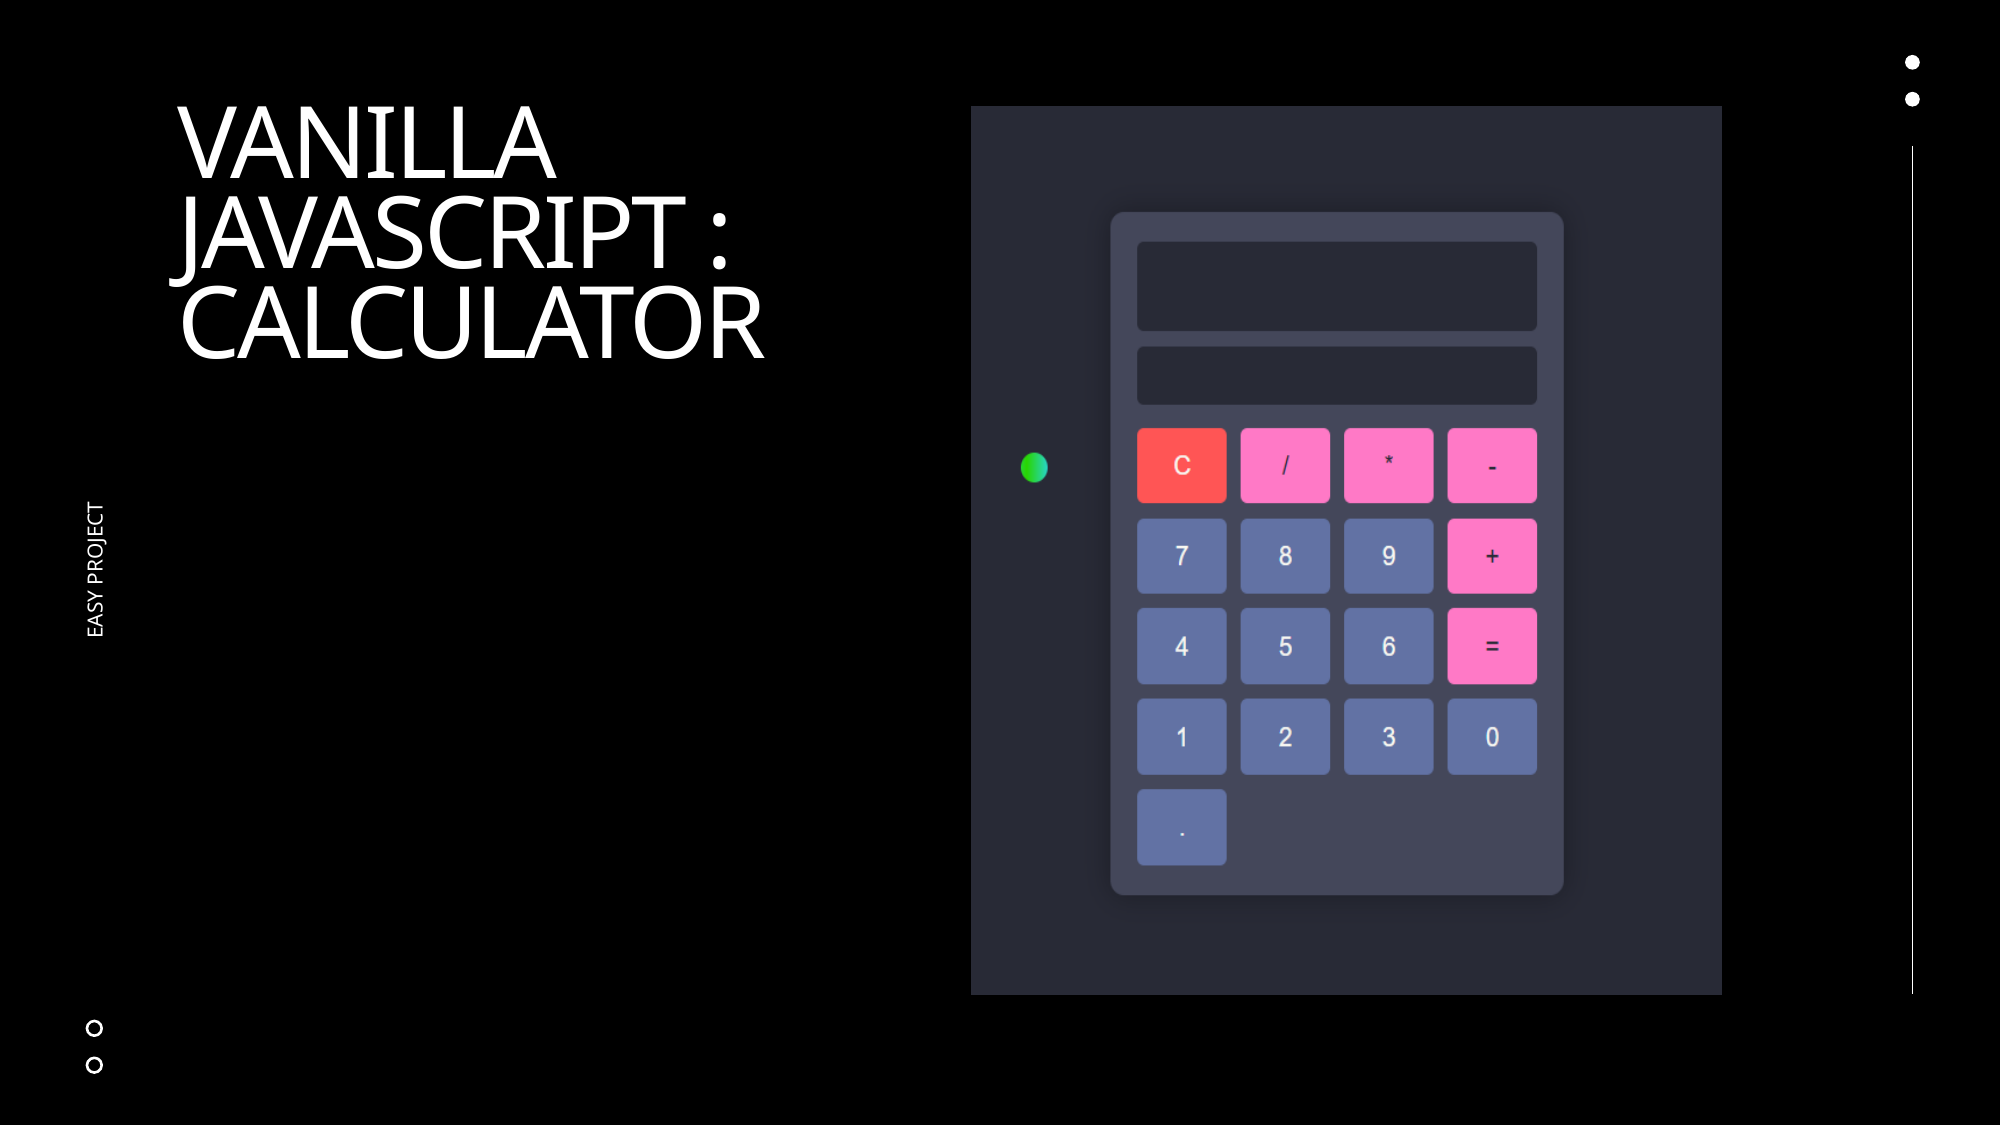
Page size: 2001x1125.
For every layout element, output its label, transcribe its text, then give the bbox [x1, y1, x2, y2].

picture [971, 106, 1723, 995]
footer Easy project [67, 146, 122, 995]
title Vanilla JavaScript : calculator [177, 106, 971, 385]
